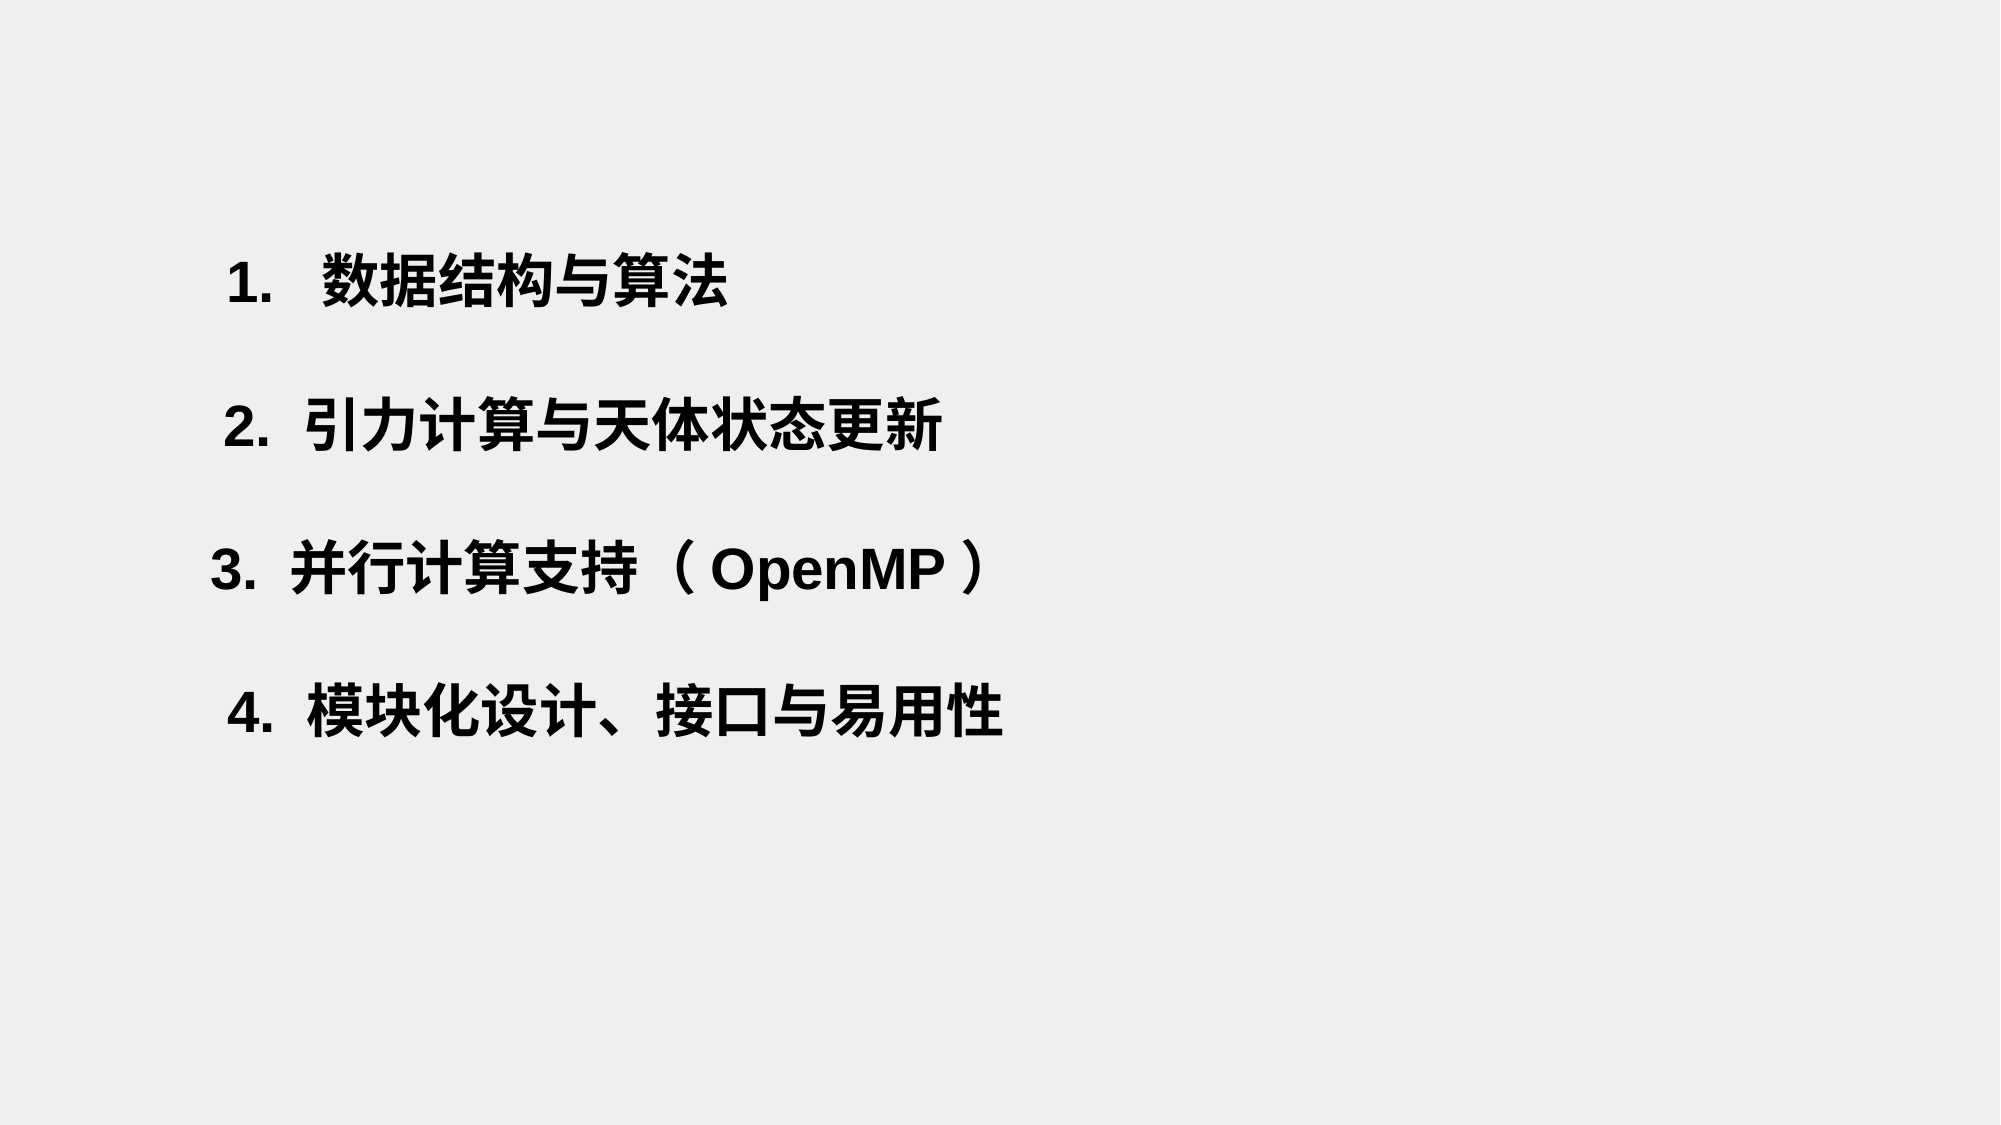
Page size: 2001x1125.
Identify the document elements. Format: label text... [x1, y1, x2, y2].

text_box 4. 模块化设计、接口与易用性 [212, 666, 1021, 752]
text_box 3. 并行计算支持（OpenMP） [195, 523, 1034, 609]
text_box 1. 数据结构与算法 [211, 237, 1105, 322]
text_box 2. 引力计算与天体状态更新 [208, 380, 958, 465]
